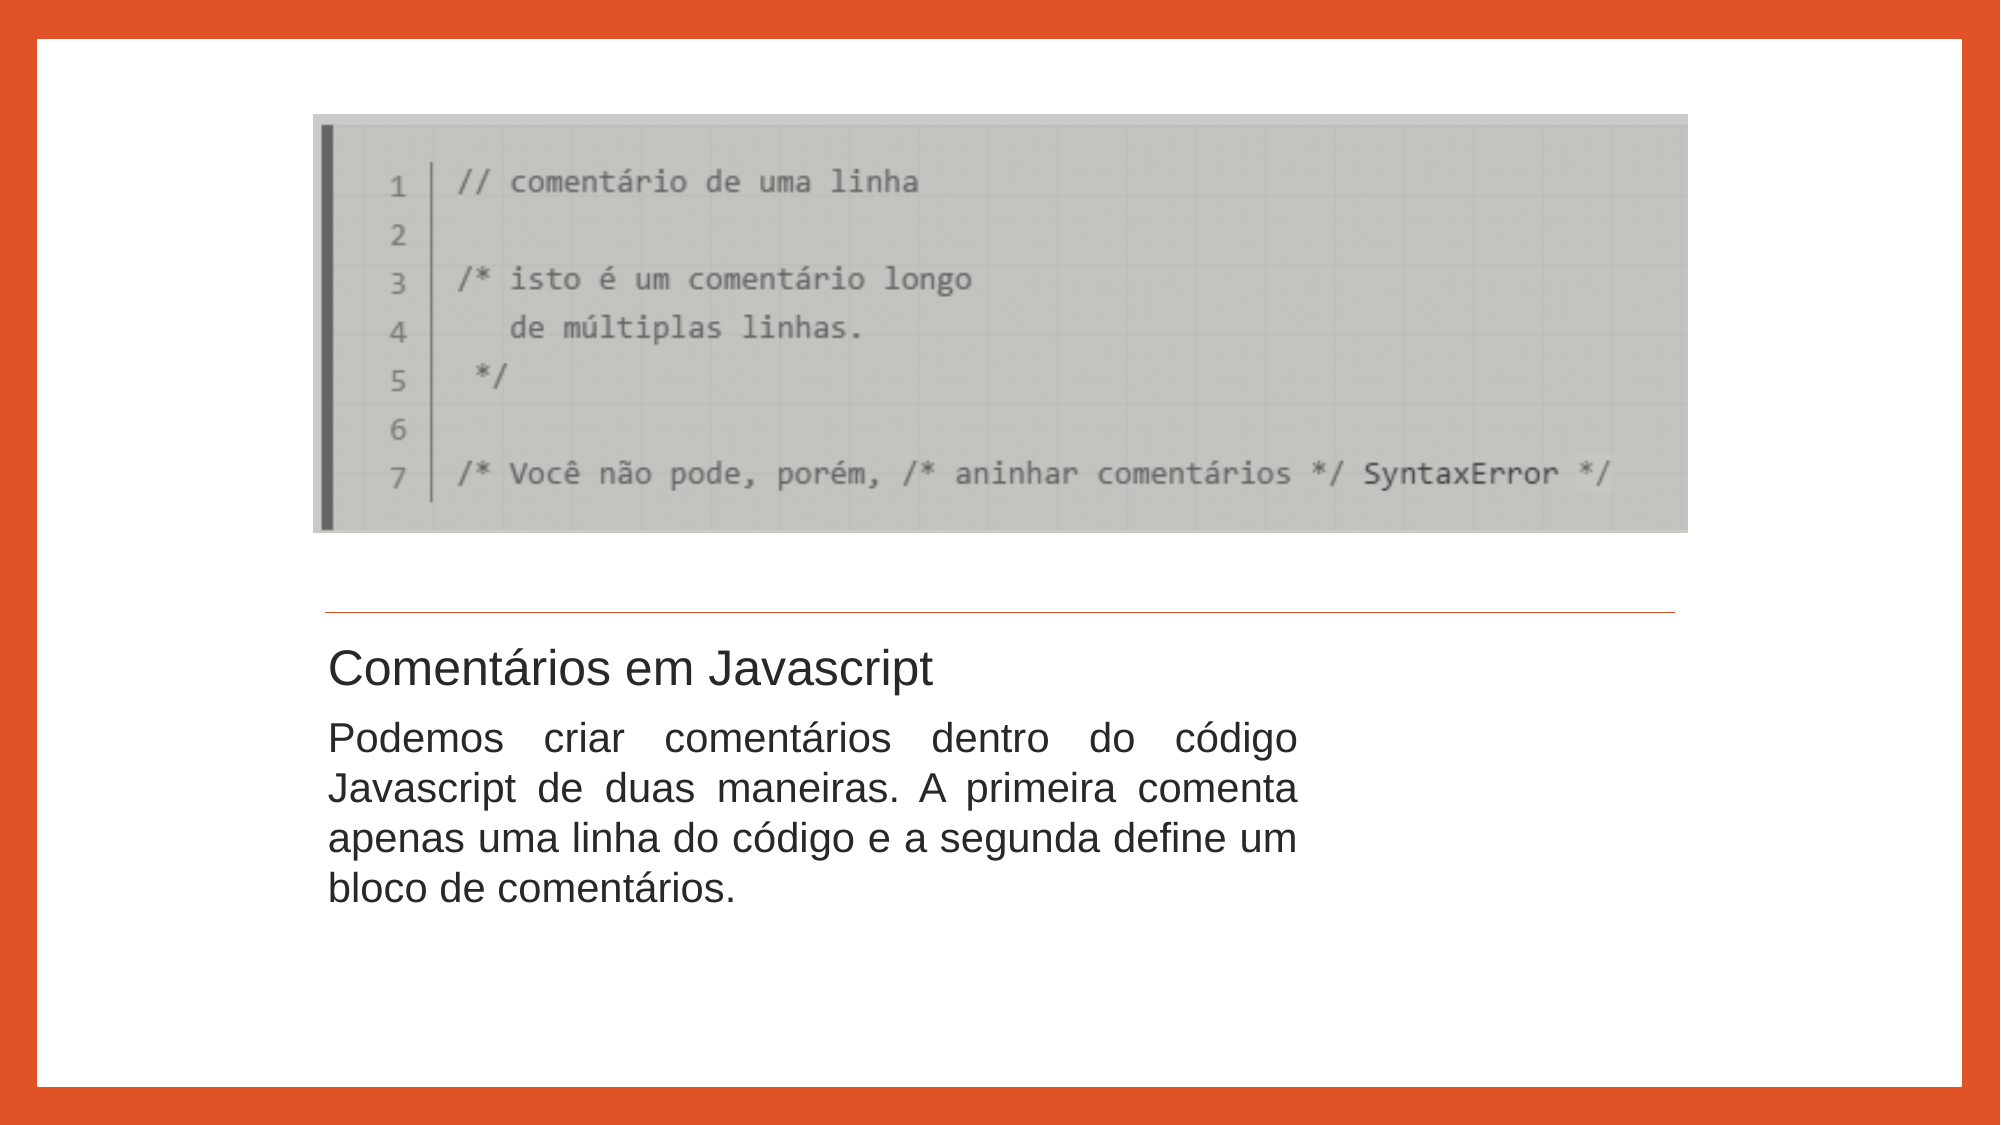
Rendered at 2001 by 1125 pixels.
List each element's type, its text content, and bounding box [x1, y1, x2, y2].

picture [312, 114, 1688, 533]
text_box Comentários em Javascript Podemos criar comentários dentro do código Javascript de duas maneiras. A primeira comenta apenas uma linha do código e a segunda define um bloco de comentários. [313, 623, 1313, 919]
